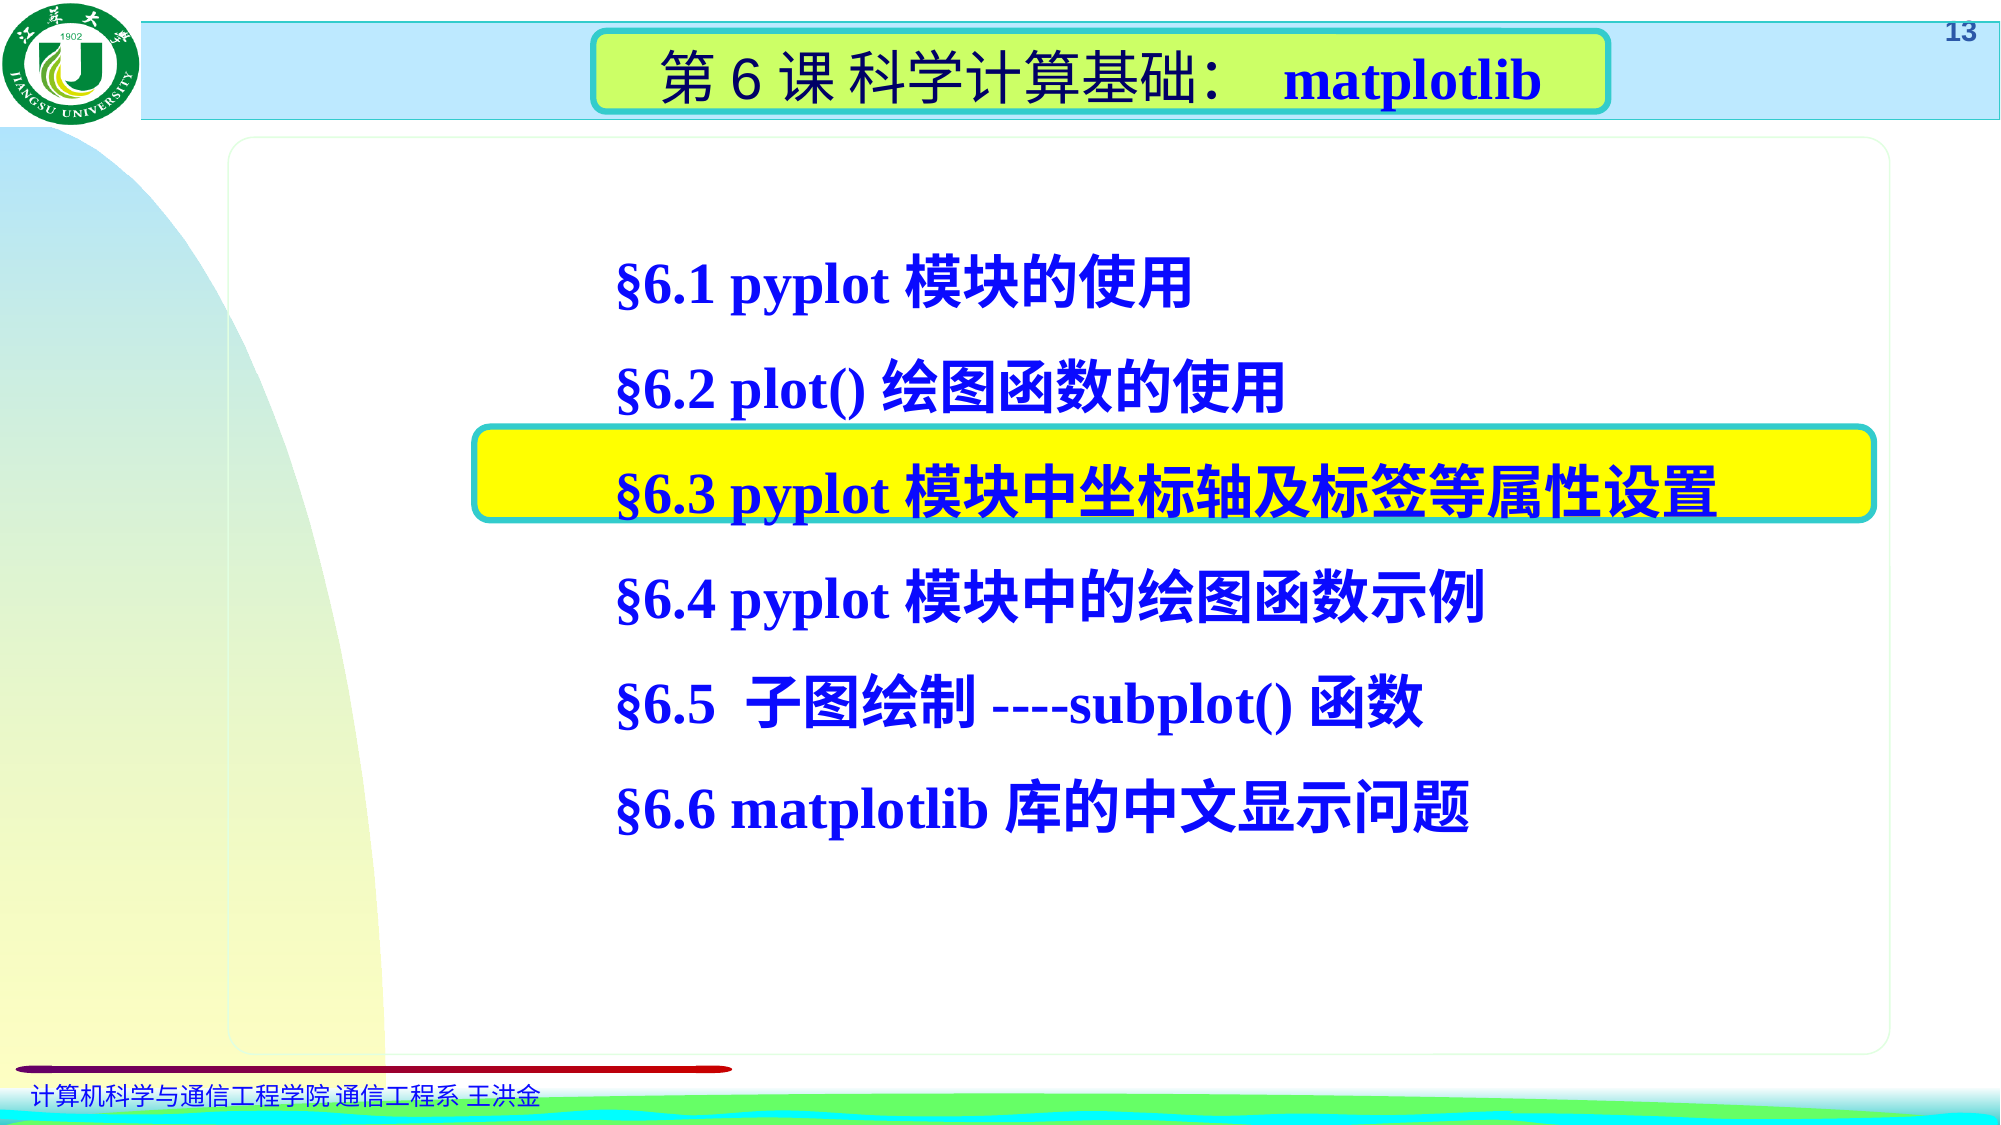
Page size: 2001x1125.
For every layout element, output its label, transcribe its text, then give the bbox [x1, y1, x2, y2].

text_box [474, 426, 598, 521]
text_box [1839, 426, 1875, 521]
picture [0, 1, 141, 127]
title [563, 59, 1384, 152]
list §6.1 pyplot模块的使用 §6.2 plot()绘图函数的使用 §6.3 pyplot模块中坐标轴及标签等属性设置 §6.4 pyplot模块中的绘图函数示例 §6.5 子图绘制----subplot()函数 §6.6 matplotlib库的中文显示问题 [598, 202, 1839, 864]
text_box 第6课 科学计算基础： matplotlib [593, 30, 1609, 112]
